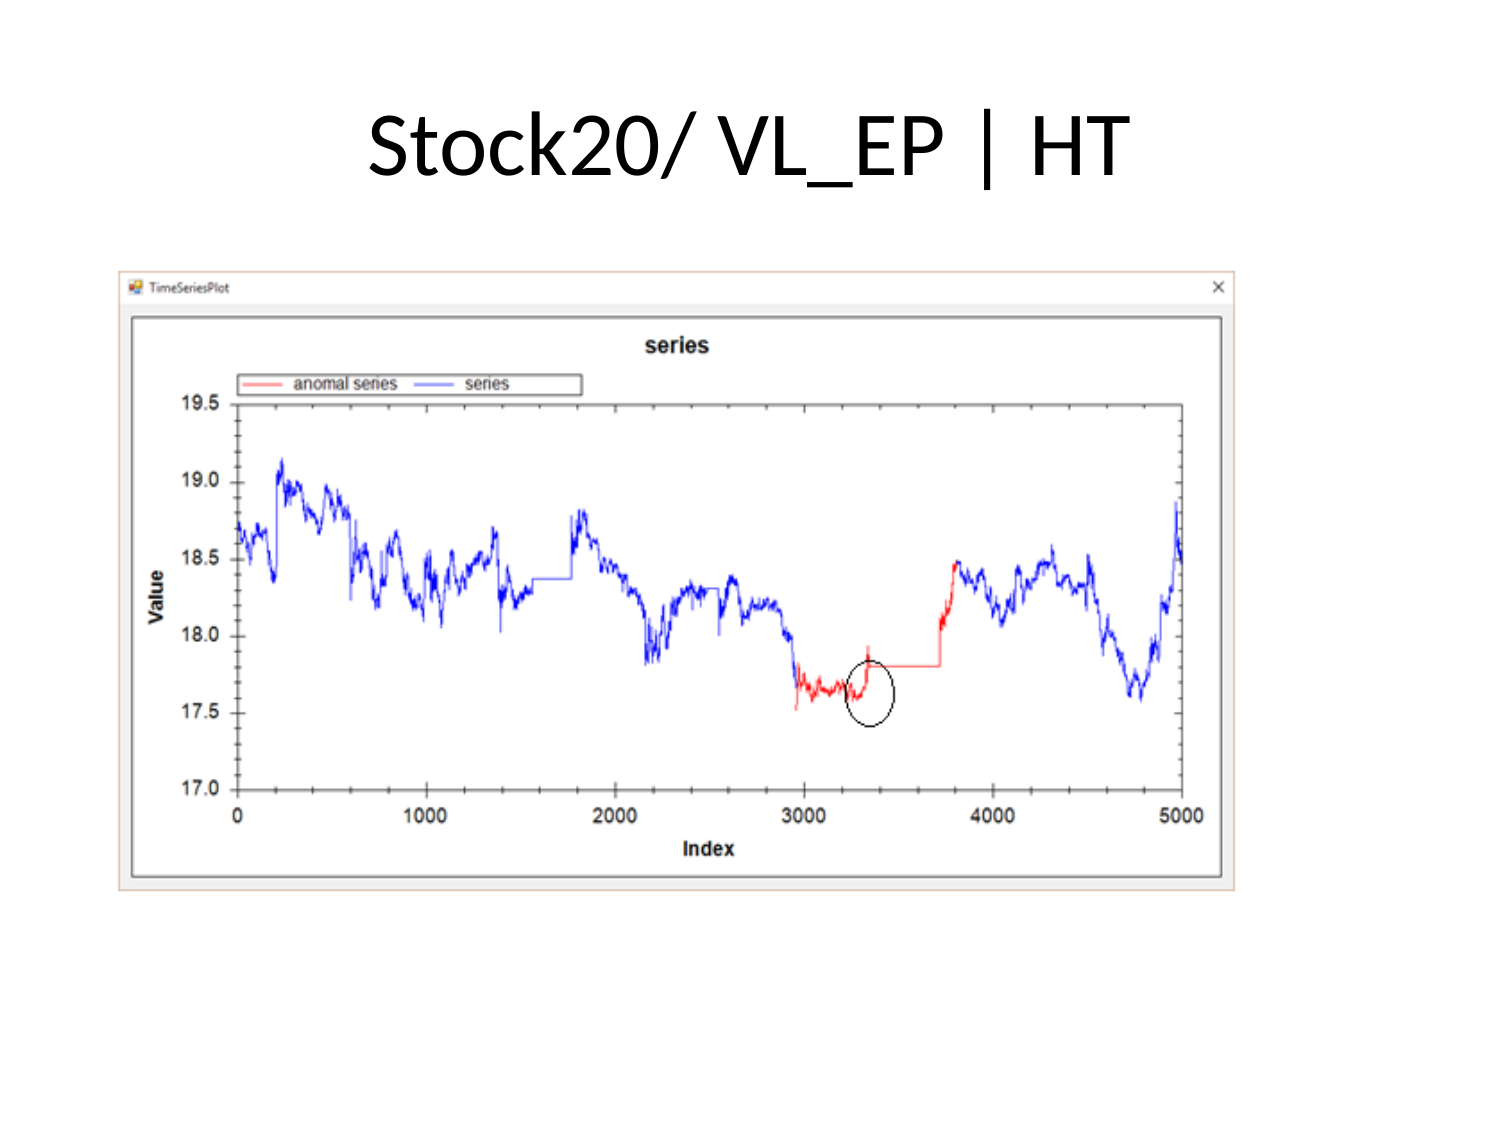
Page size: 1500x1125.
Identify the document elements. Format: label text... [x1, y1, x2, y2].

title Stock20/ VL_EP | HT [75, 45, 1425, 233]
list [99, 249, 1255, 913]
